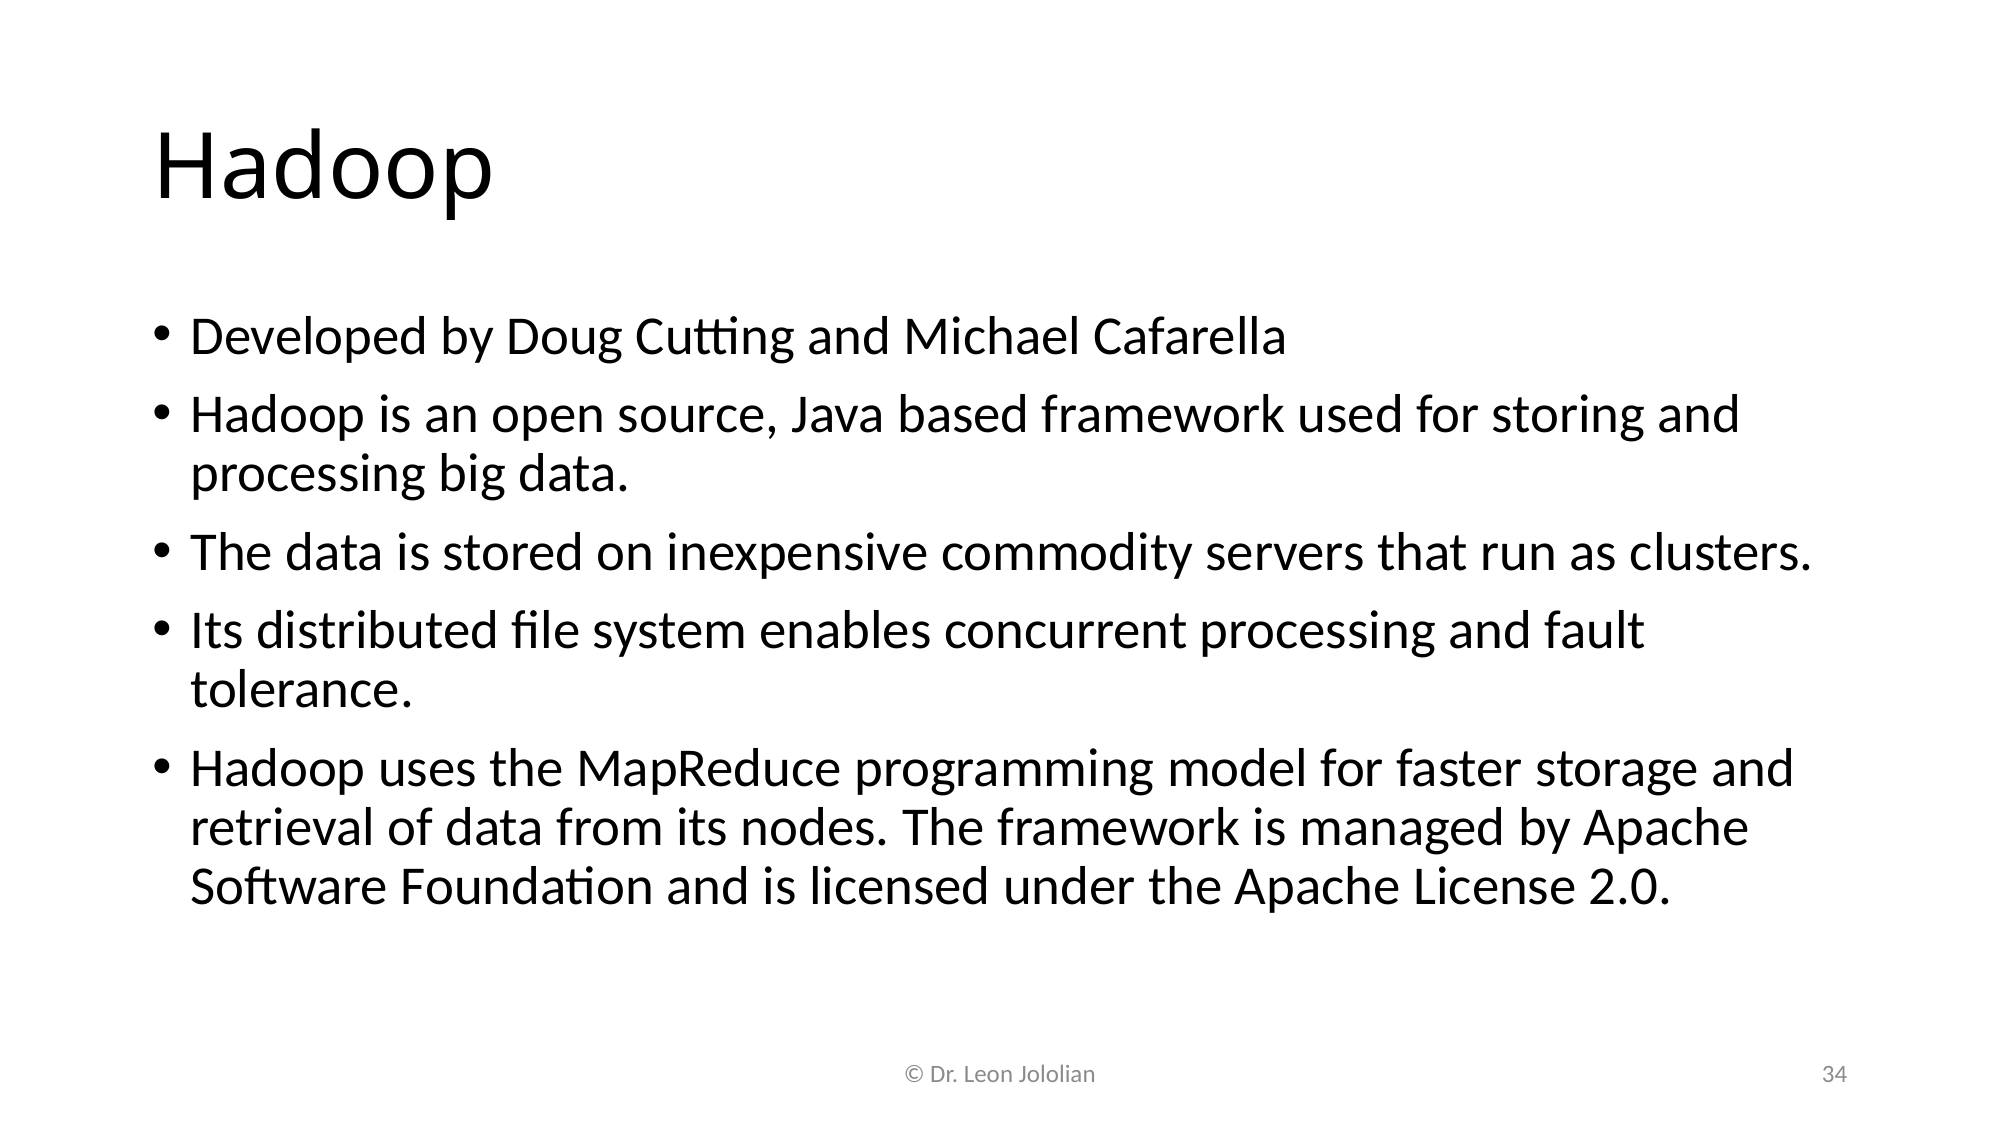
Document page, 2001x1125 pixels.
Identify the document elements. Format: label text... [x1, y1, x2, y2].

footer © Dr. Leon Jololian [662, 1042, 1338, 1103]
list Developed by Doug Cutting and Michael Cafarella Hadoop is an open source, Java based framework used for storing and processing big data. The data is stored on inexpensive commodity servers that run as clusters. Its distributed file system enables concurrent processing and fault tolerance. Hadoop uses the MapReduce programming model for faster storage and retrieval of data from its nodes. The framework is managed by Apache Software Foundation and is licensed under the Apache License 2.0. [137, 299, 1863, 1014]
title Hadoop [137, 59, 1863, 278]
slide_number 34 [1412, 1042, 1863, 1103]
